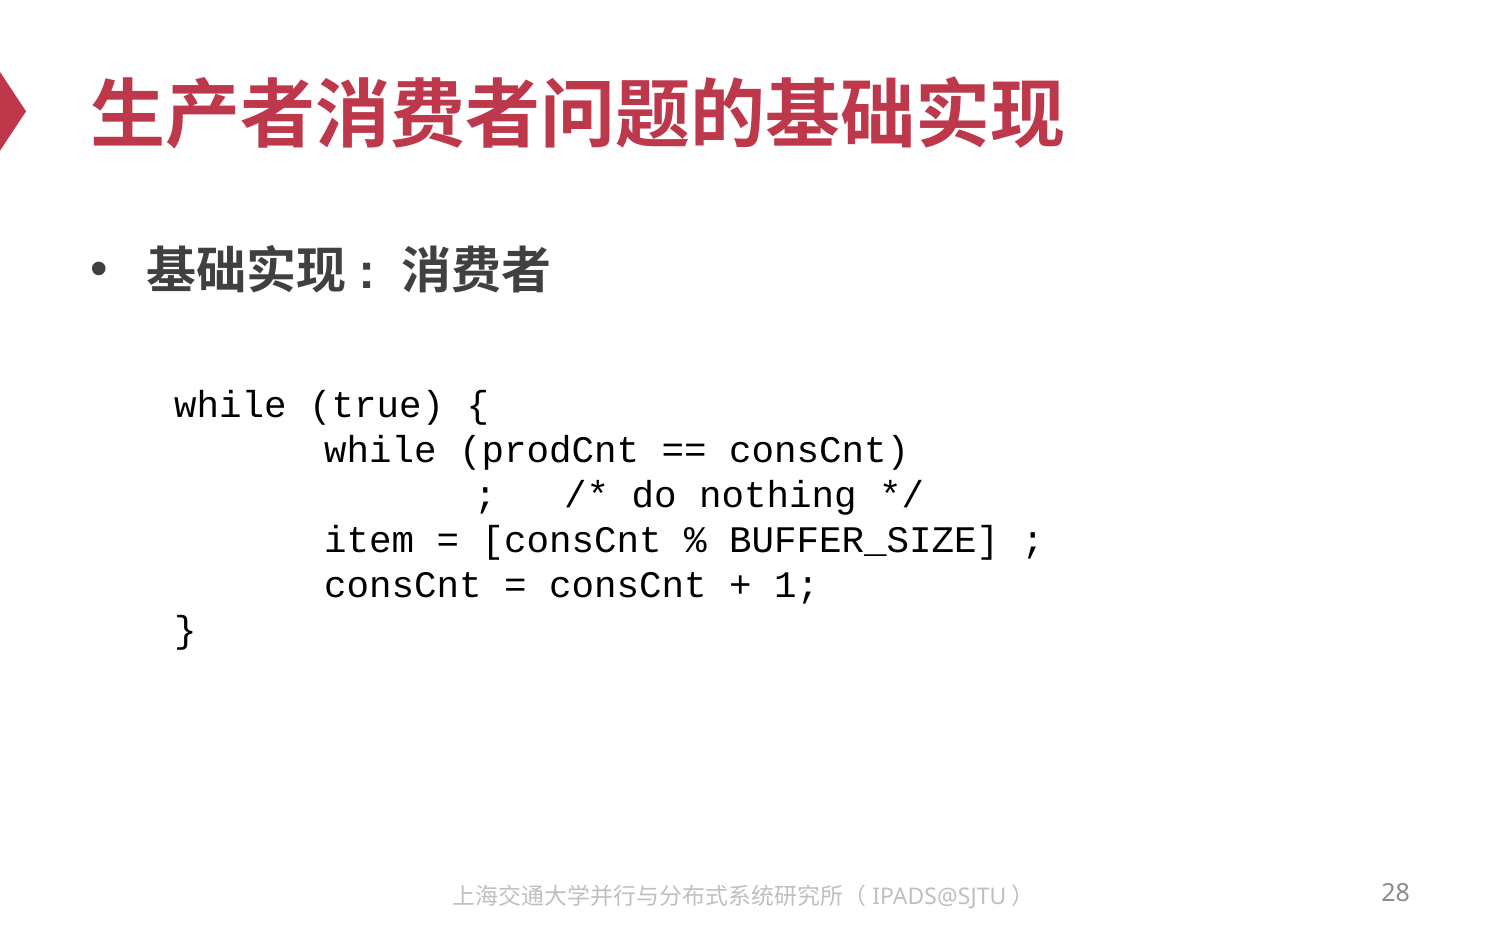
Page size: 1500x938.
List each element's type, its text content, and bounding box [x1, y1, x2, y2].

text_box while (true) { while (prodCnt == consCnt) ; /* do nothing */ item = [consCnt % BUFFER_SIZE] ; consCnt = consCnt + 1; } [159, 372, 1380, 658]
footer 上海交通大学并行与分布式系统研究所（IPADS@SJTU） [418, 870, 1069, 921]
title 生产者消费者问题的基础实现 [75, 37, 1425, 186]
slide_number 28 [1074, 868, 1425, 919]
list 基础实现: 消费者 [75, 218, 1425, 312]
